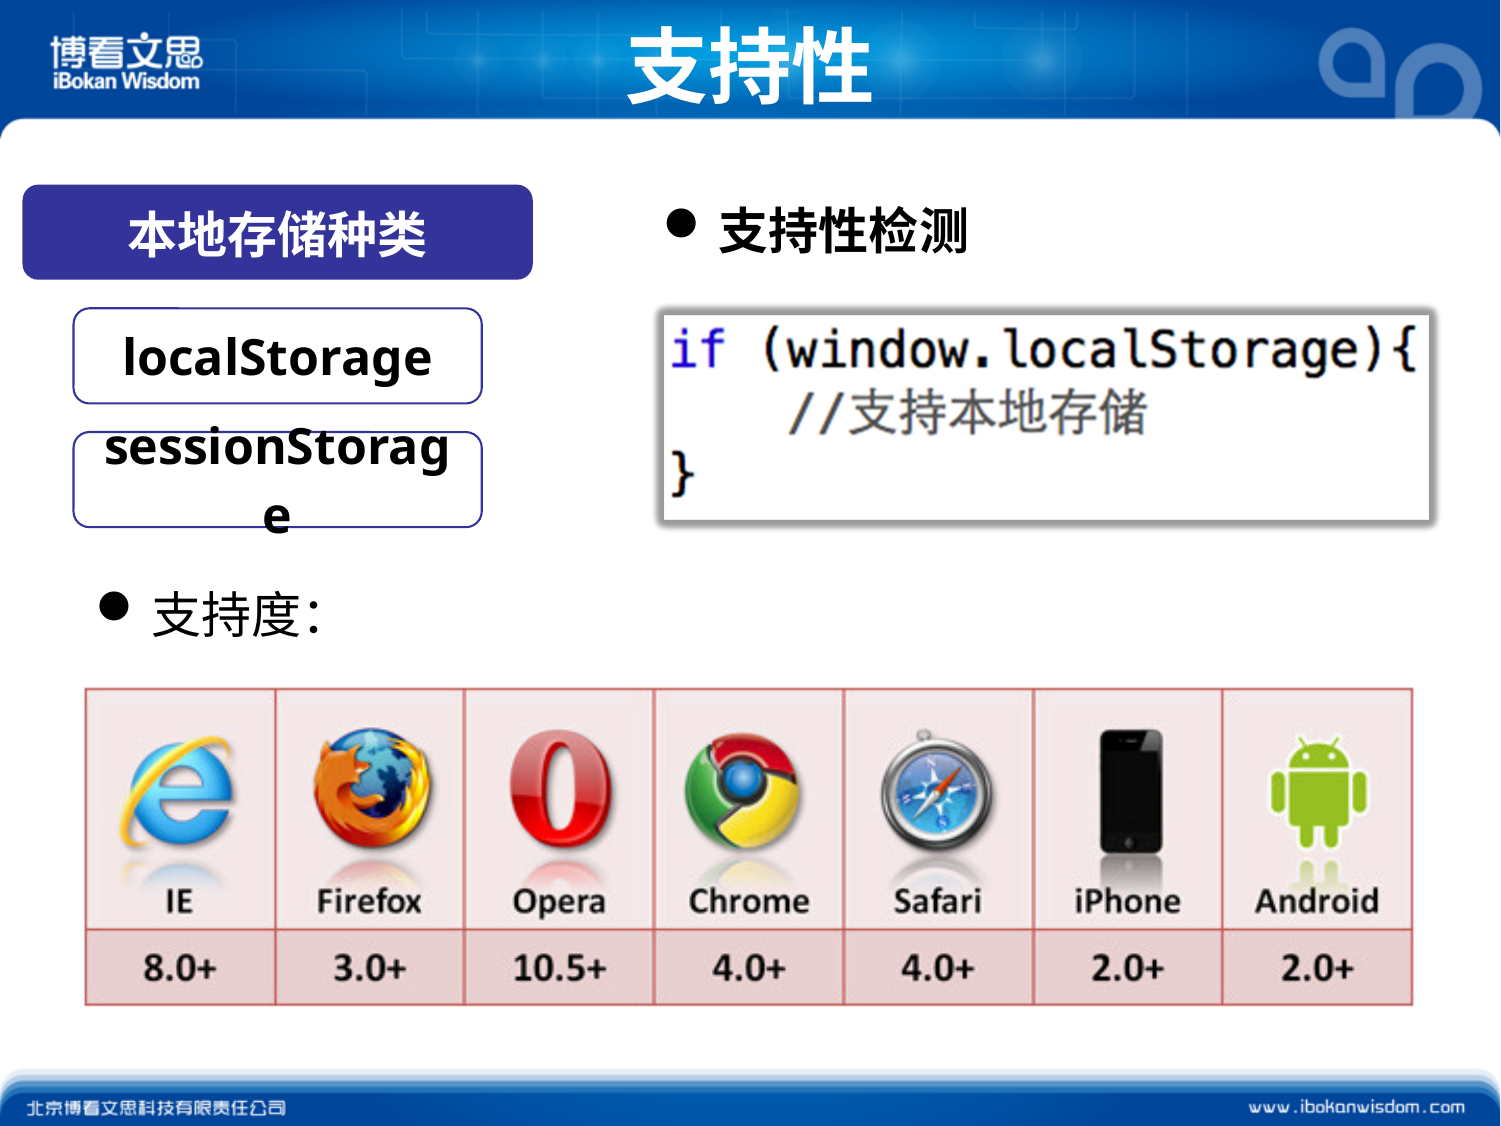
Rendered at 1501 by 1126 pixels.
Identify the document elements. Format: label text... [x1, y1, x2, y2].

title 支持性 [395, 21, 1105, 107]
text_box 支持性检测 [647, 192, 1320, 268]
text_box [0, 184, 597, 528]
text_box 支持度： [80, 575, 1439, 651]
picture [0, 0, 1501, 1126]
